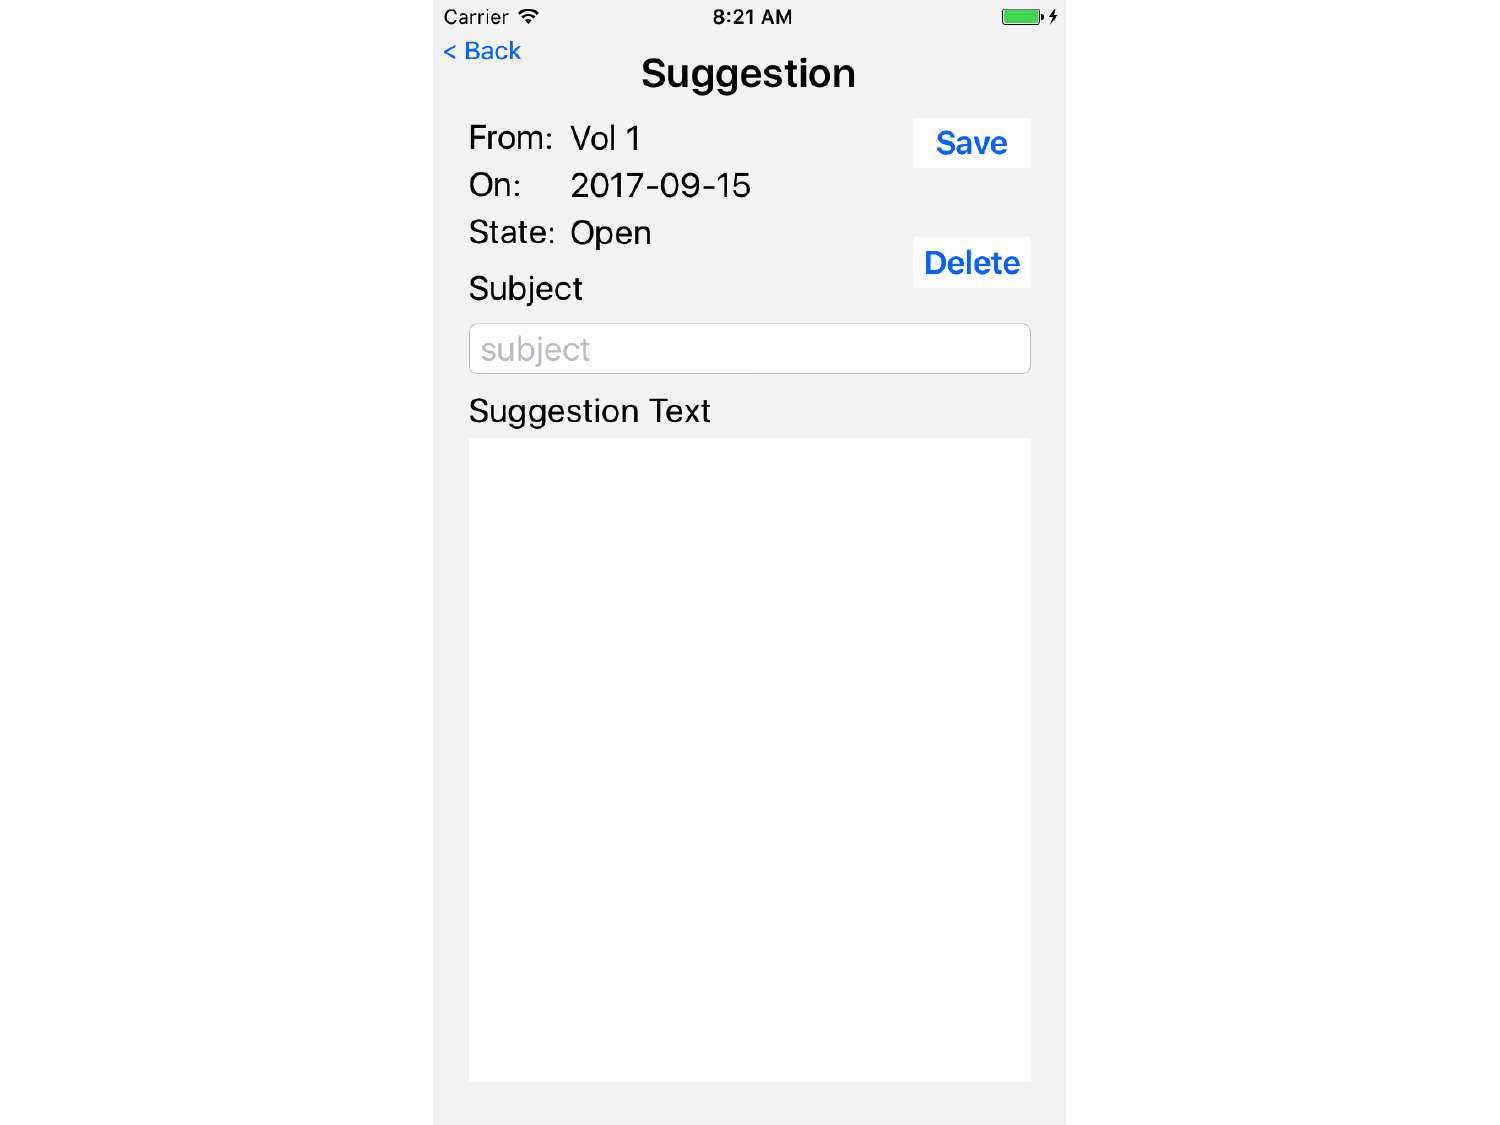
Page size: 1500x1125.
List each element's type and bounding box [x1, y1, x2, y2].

picture [433, 0, 1066, 1125]
